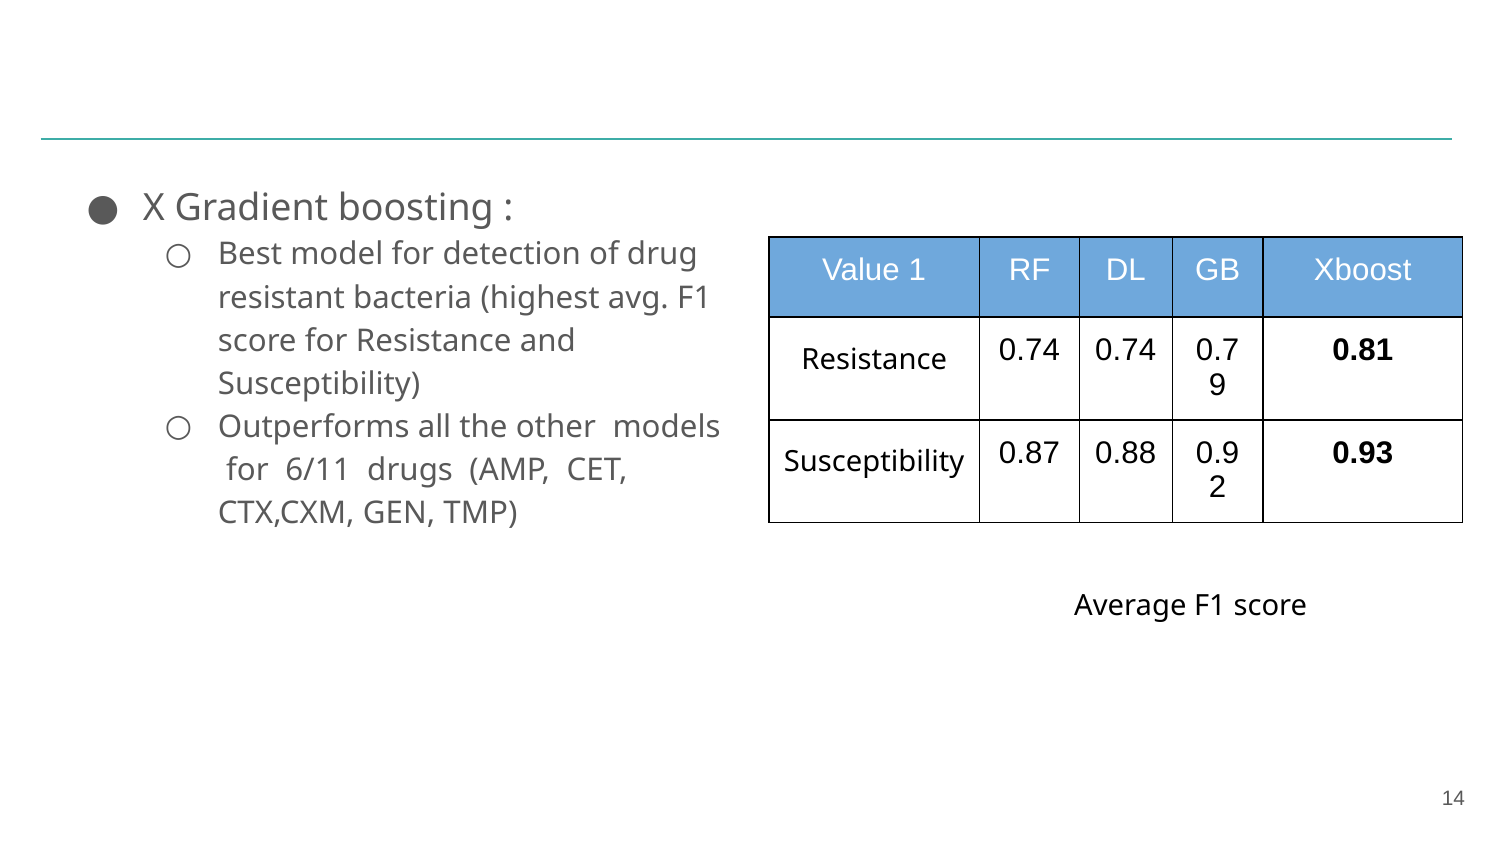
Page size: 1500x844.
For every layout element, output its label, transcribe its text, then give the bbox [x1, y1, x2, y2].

table_cell 0.81 [1264, 318, 1462, 419]
table_cell 0.74 [1080, 318, 1172, 419]
table_cell Susceptibility [770, 421, 979, 522]
table_cell 0.74 [980, 318, 1079, 419]
table_header Xboost [1264, 238, 1462, 316]
table_header Value 1 [770, 238, 979, 316]
list X Gradient boosting : Best model for detection of drug resistant bacteria (highest avg. F1 score for Resistance and Susceptibility) Outperforms all the other models for 6/11 drugs (AMP, CET, CTX,CXM, GEN, TMP) [52, 161, 739, 750]
table_header GB [1173, 238, 1262, 316]
table_header DL [1080, 238, 1172, 316]
table_cell Resistance [770, 318, 979, 419]
table_cell 0.79 [1173, 318, 1262, 419]
table_header RF [980, 238, 1079, 316]
table_cell 0.92 [1173, 421, 1262, 522]
table_cell 0.93 [1264, 421, 1462, 522]
text_box Average F1 score [1036, 571, 1419, 642]
table_cell 0.88 [1080, 421, 1172, 522]
table_cell 0.87 [980, 421, 1079, 522]
slide_number ‹#› [1389, 764, 1480, 830]
